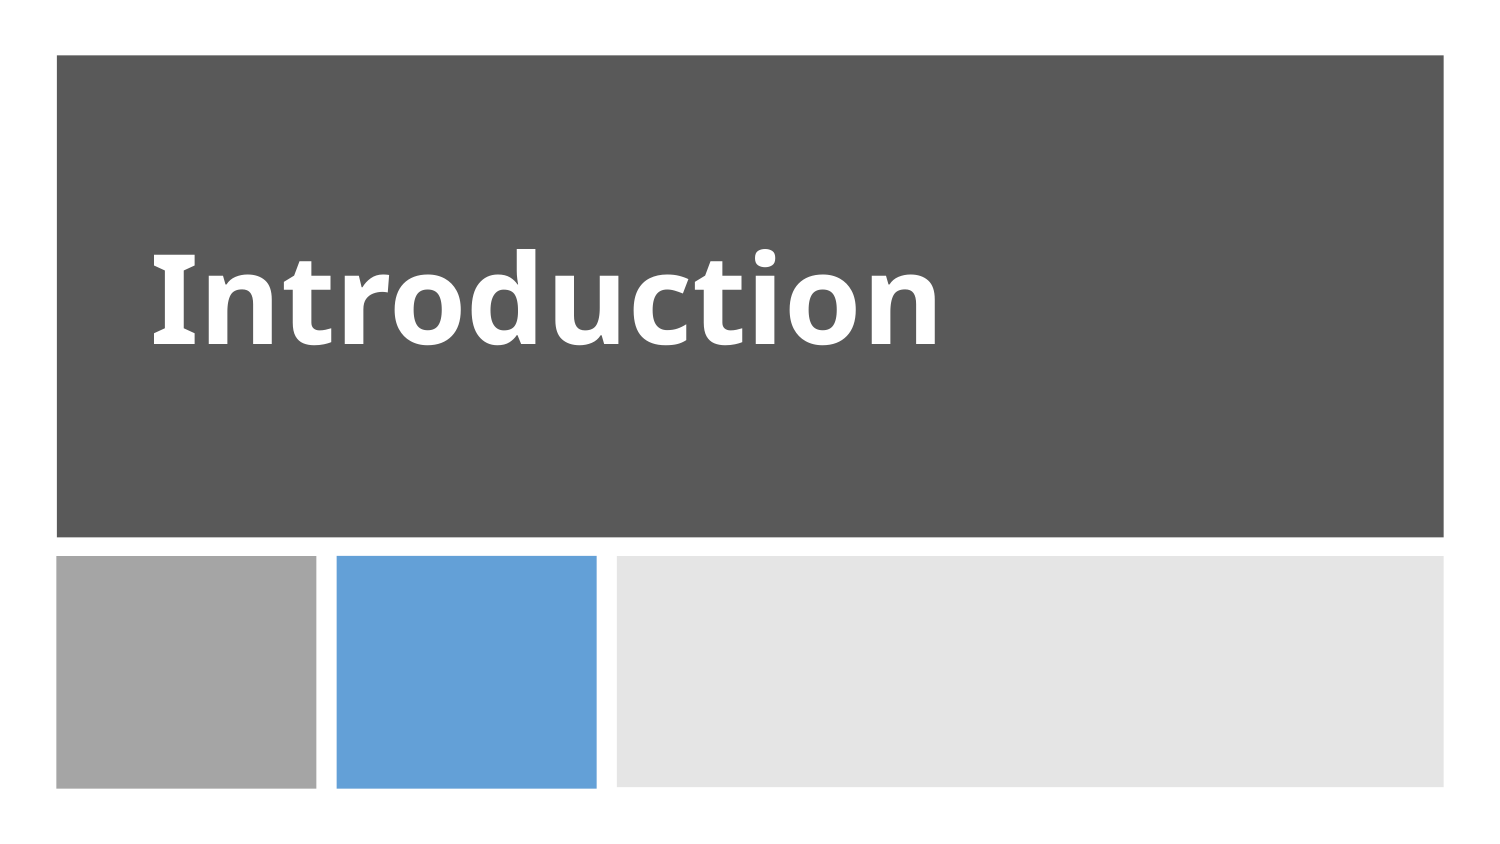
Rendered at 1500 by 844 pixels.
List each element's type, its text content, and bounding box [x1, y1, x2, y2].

title Introduction [135, 136, 1368, 460]
text_box [336, 555, 598, 790]
text_box [55, 555, 318, 790]
text_box [56, 54, 1445, 538]
text_box [616, 555, 1445, 788]
